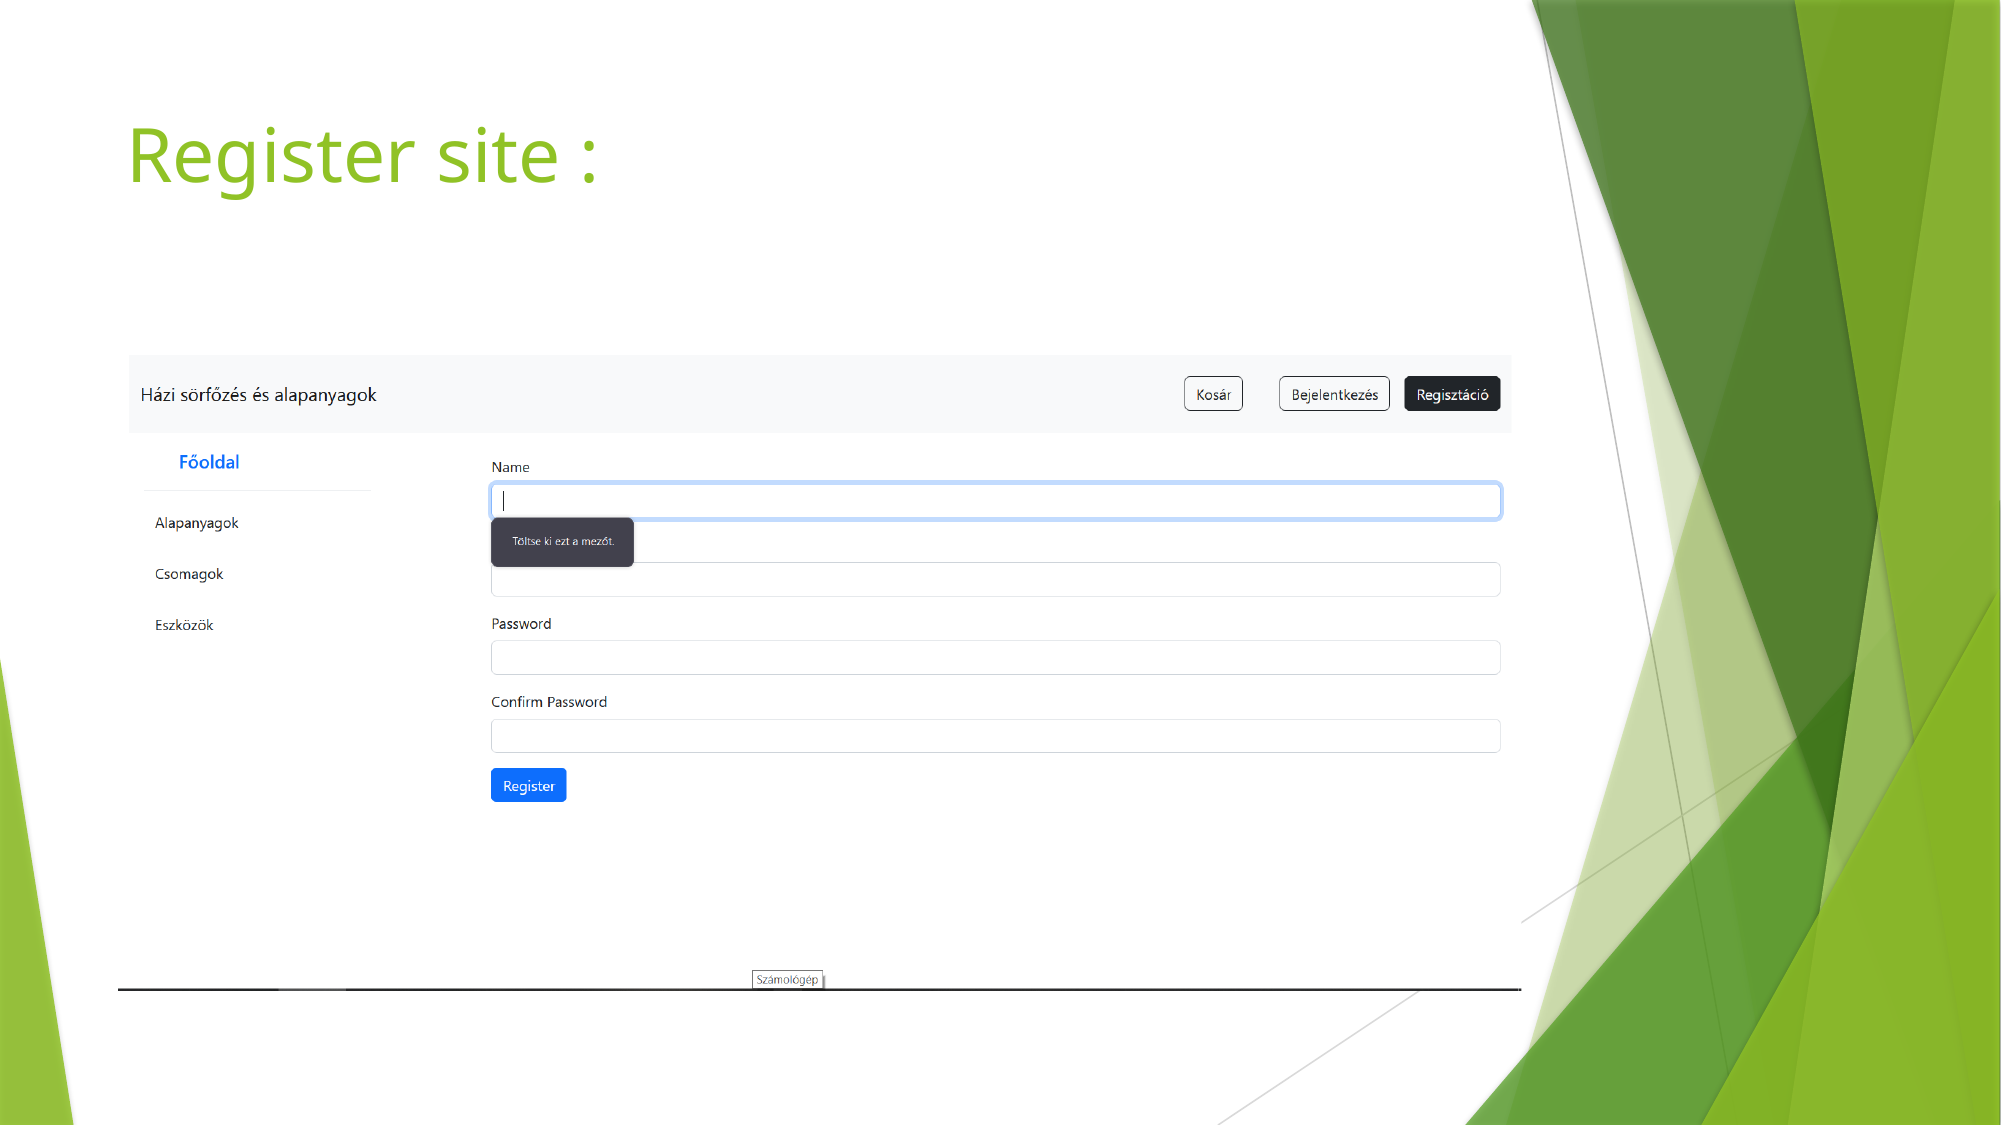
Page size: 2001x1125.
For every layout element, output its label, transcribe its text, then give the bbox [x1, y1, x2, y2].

title Register site : [111, 99, 1522, 317]
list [110, 354, 1522, 992]
